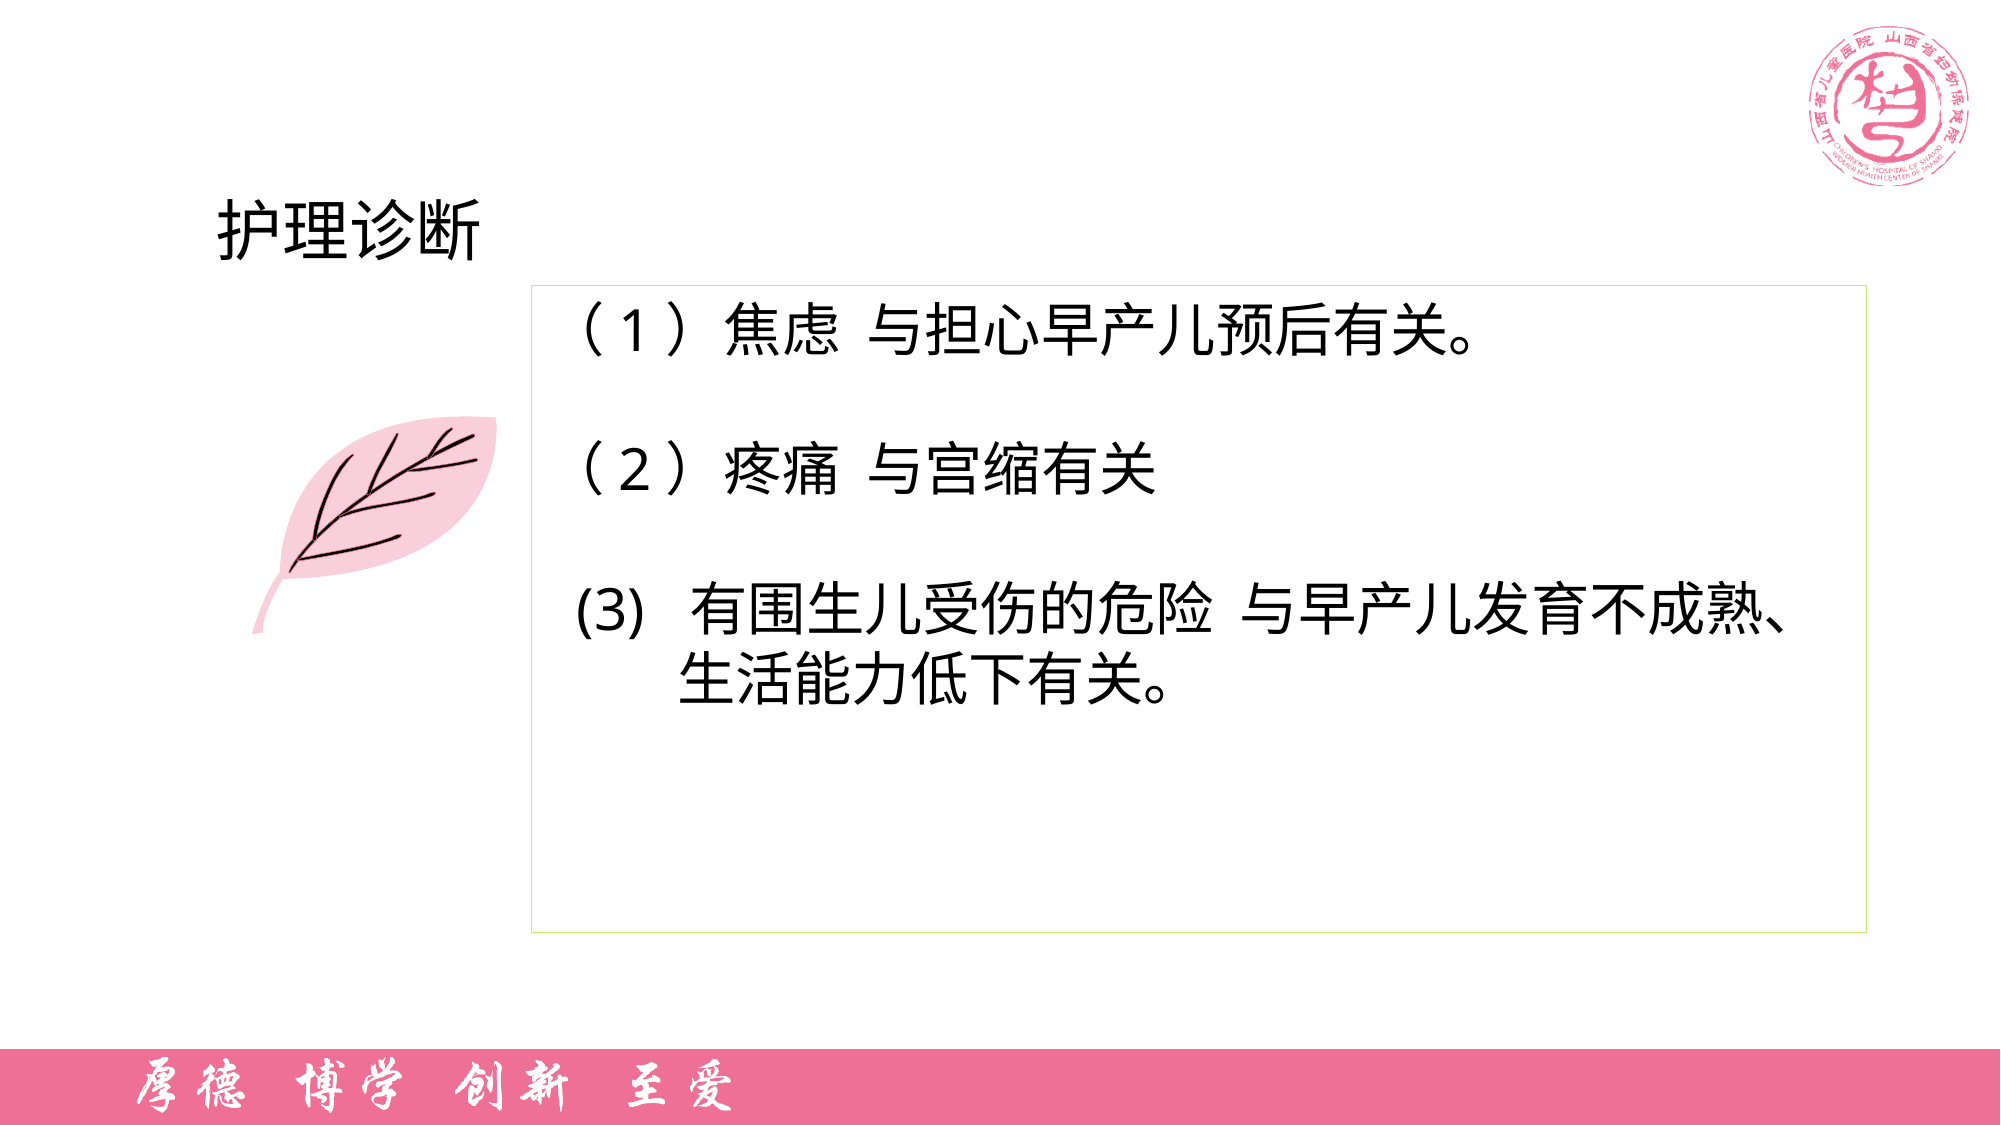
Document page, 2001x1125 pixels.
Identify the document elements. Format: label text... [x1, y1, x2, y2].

text_box 护理诊断 [201, 181, 1202, 276]
text_box [250, 521, 348, 636]
picture [1781, 7, 1987, 217]
picture [0, 1049, 2000, 1125]
text_box [385, 415, 498, 497]
text_box （1）焦虑 与担心早产儿预后有关。 （2）疼痛 与宫缩有关 (3) 有围生儿受伤的危险 与早产儿发育不成熟、 生活能力低下有关。 [531, 285, 1867, 933]
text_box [288, 427, 479, 574]
